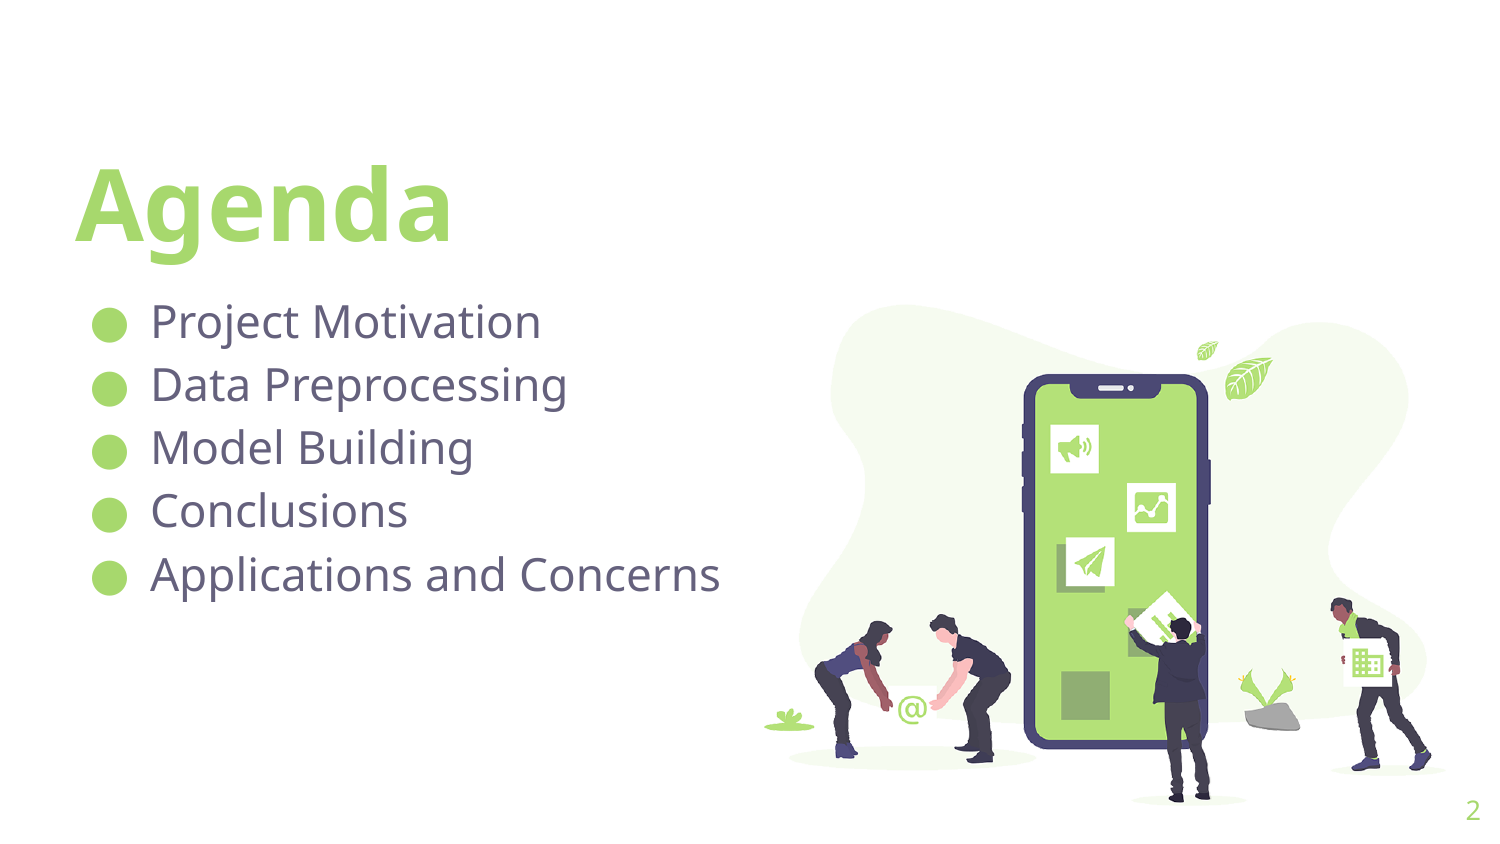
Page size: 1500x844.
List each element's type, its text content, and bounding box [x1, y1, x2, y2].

title Agenda [75, 121, 1109, 262]
picture [764, 304, 1446, 806]
list Project Motivation Data Preprocessing Model Building Conclusions Applications and Concerns [75, 284, 846, 590]
slide_number ‹#› [1391, 779, 1482, 844]
